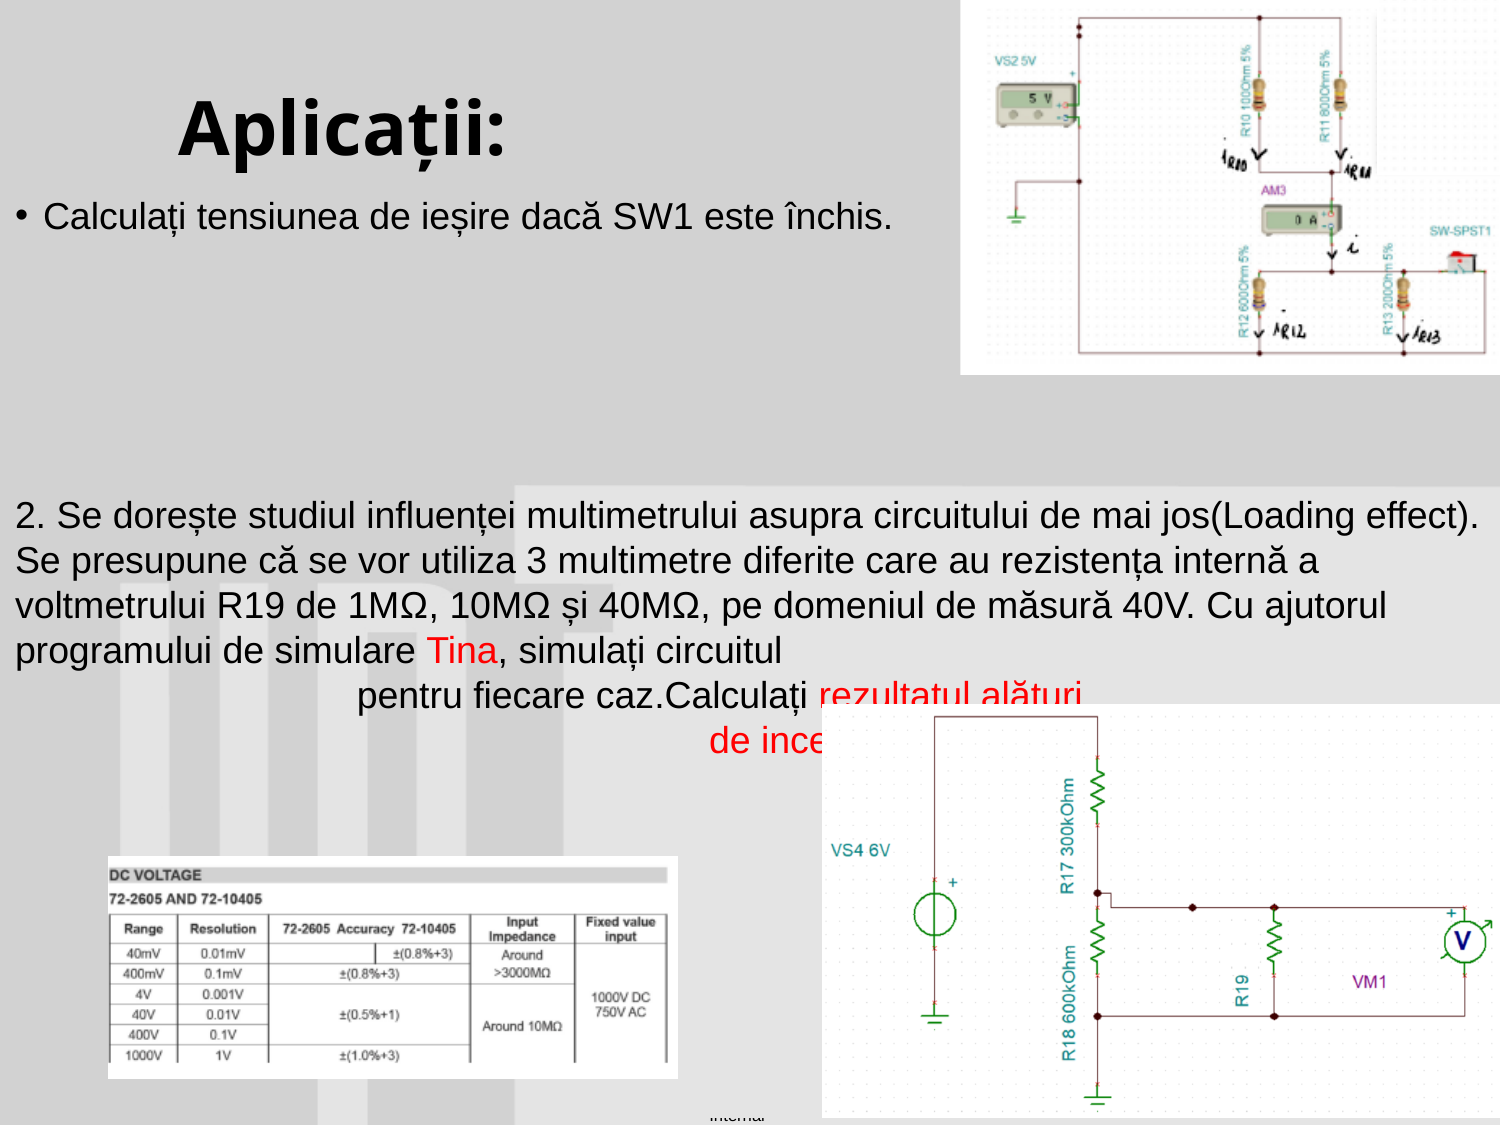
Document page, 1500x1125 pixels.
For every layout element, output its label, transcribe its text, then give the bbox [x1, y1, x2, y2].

text_box Calculați tensiunea de ieșire dacă SW1 este închis. 2. Se dorește studiul influenței multimetrului asupra circuitului de mai jos(Loading effect). Se presupune că se vor utiliza 3 multimetre diferite care au rezistența internă a voltmetrului R19 de 1MΩ, 10MΩ și 40MΩ, pe domeniul de măsură 40V. Cu ajutorul programului de simulare Tina, simulați circuitul pentru fiecare caz.Calculați rezultatul alături de incertitudine. [0, 189, 1500, 1118]
title Aplicații: [163, 59, 960, 189]
picture [0, 0, 1500, 375]
picture [0, 704, 1500, 1125]
